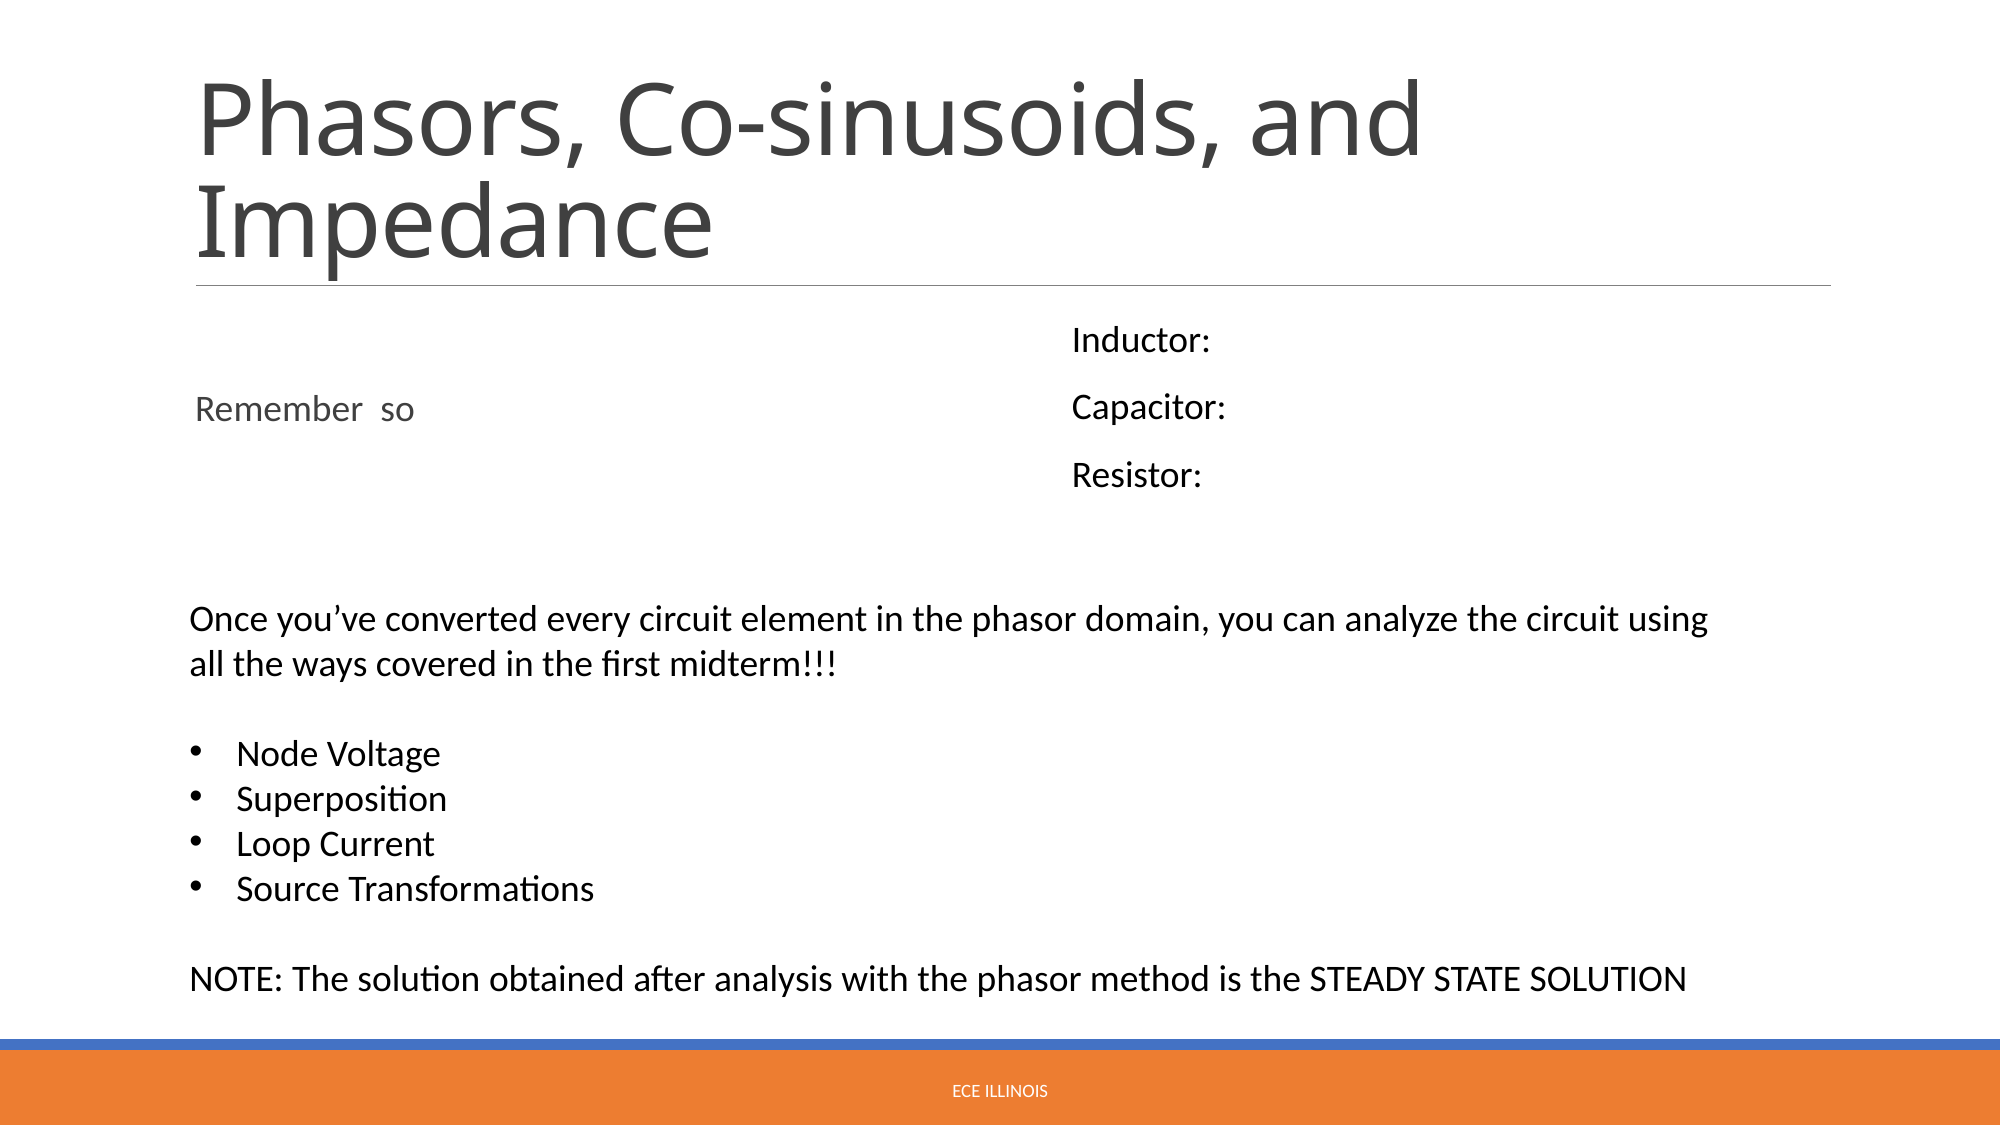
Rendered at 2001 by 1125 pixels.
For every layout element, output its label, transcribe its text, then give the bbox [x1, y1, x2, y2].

footer ECE ILLINOIS [604, 1059, 1396, 1120]
title Phasors, Co-sinusoids, and Impedance [180, 47, 1830, 285]
text_box Once you’ve converted every circuit element in the phasor domain, you can analyze the circuit using all the ways covered in the first midterm!!! Node Voltage Superposition Loop Current Source Transformations NOTE: The solution obtained after analysis with the phasor method is the STEADY STATE SOLUTION [174, 586, 1743, 1006]
